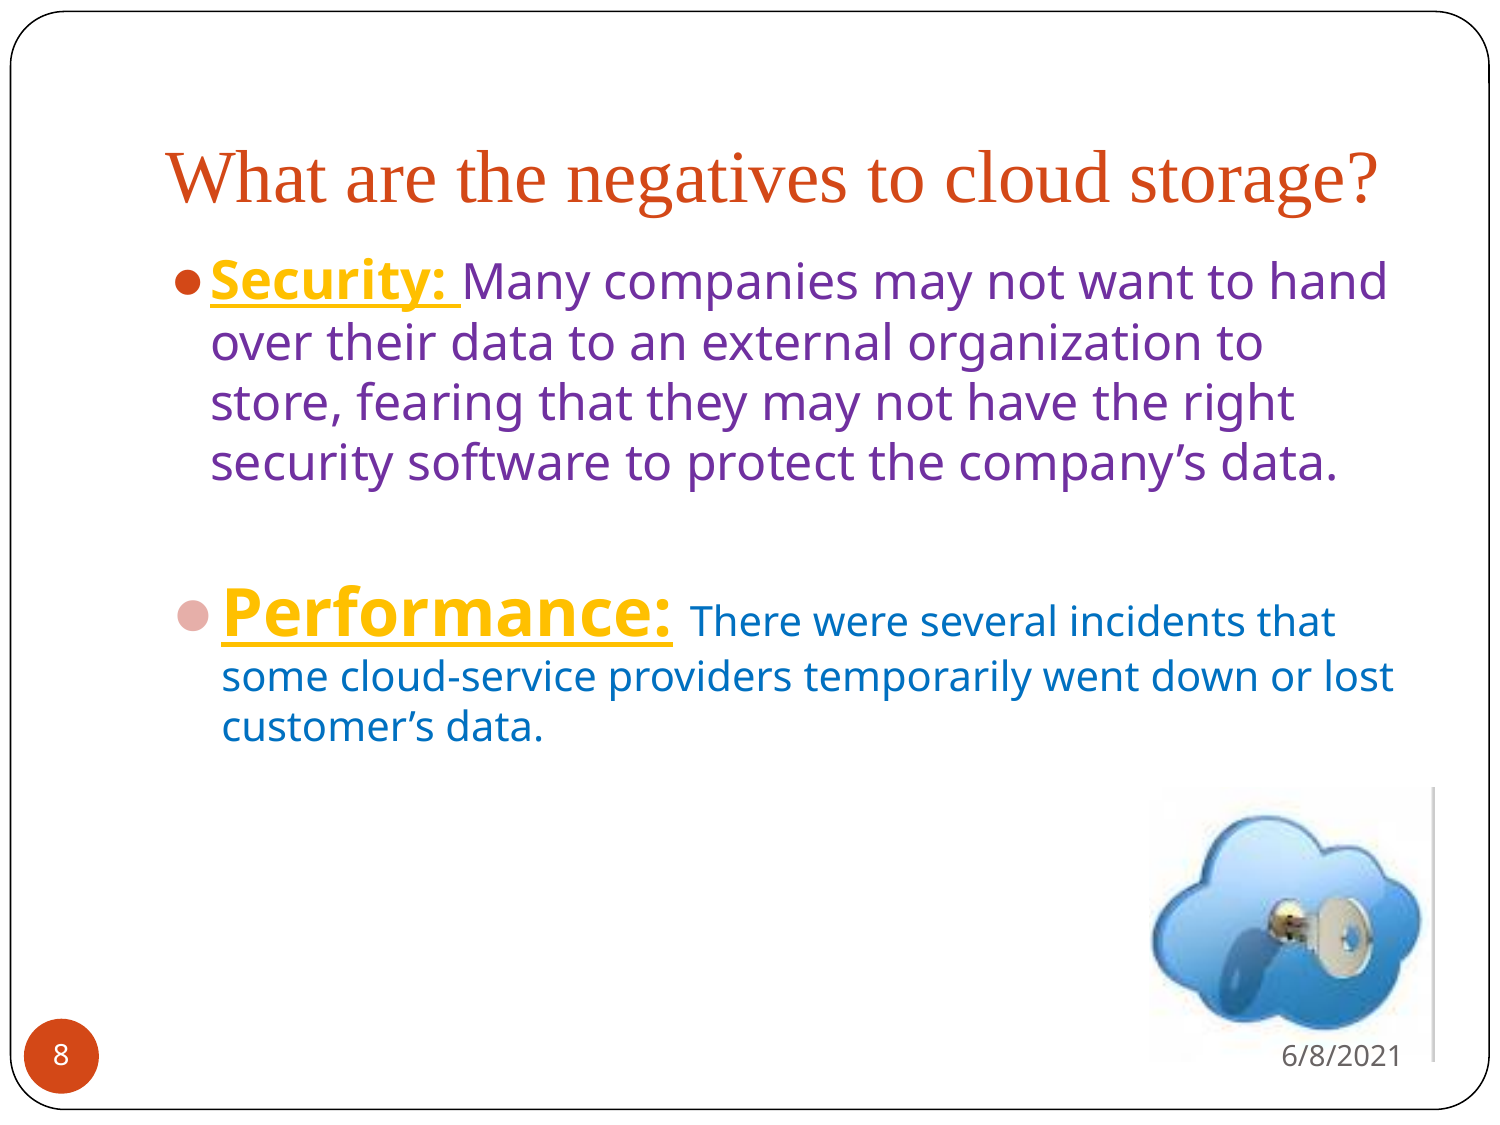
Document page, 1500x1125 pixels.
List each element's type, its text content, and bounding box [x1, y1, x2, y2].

title What are the negatives to cloud storage? [150, 45, 1425, 233]
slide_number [1012, 1015, 1419, 1094]
slide_number ‹#› [23, 1018, 99, 1094]
picture [1149, 787, 1435, 1063]
list Security: Many companies may not want to hand over their data to an external organization to store, fearing that they may not have the right security software to protect the company’s data. Performance: There were several incidents that some cloud-service providers temporarily went down or lost customer’s data. [150, 237, 1425, 988]
